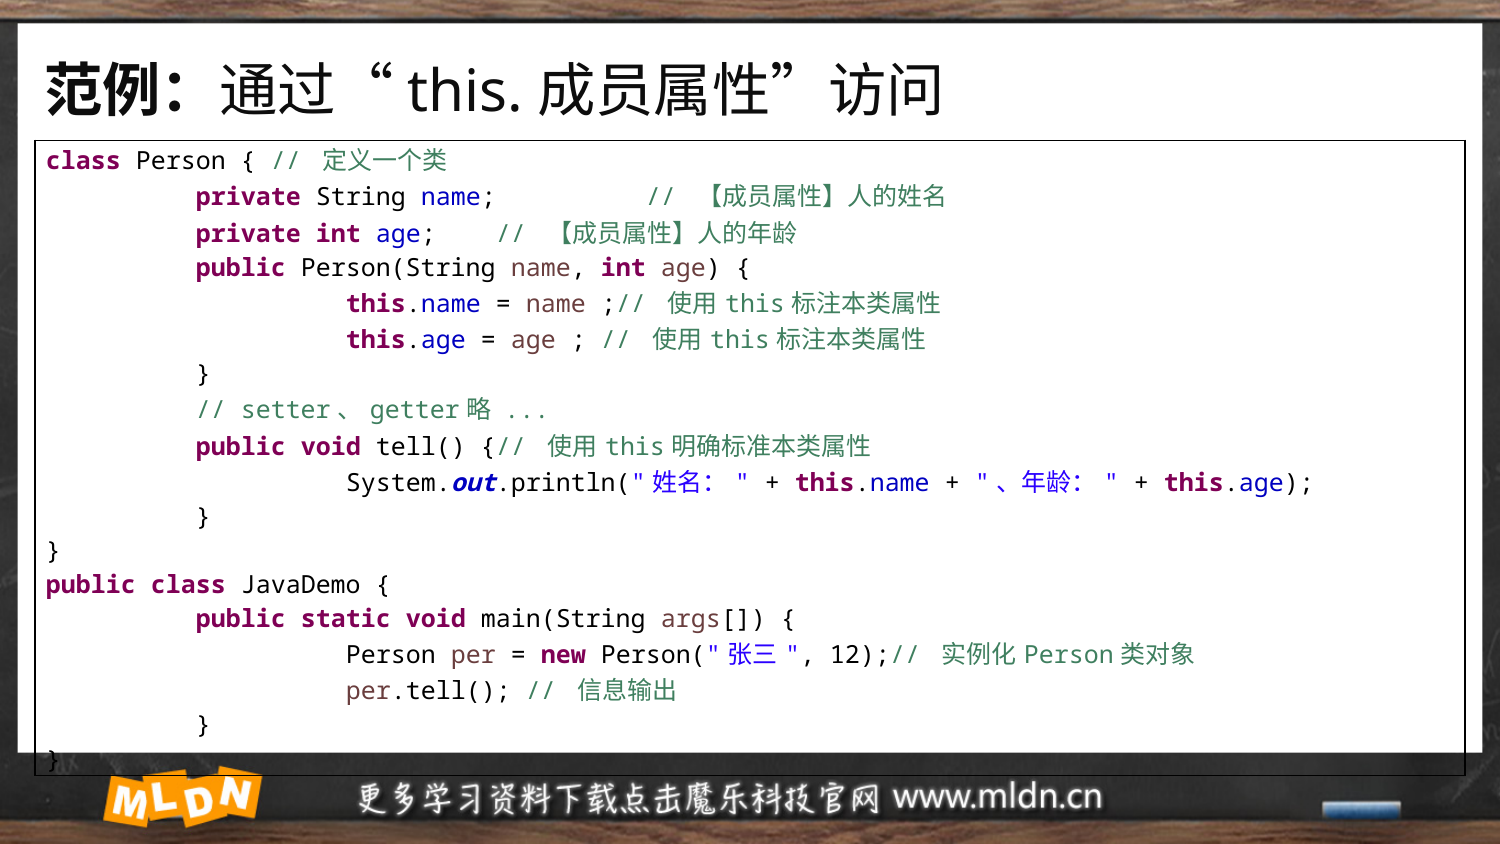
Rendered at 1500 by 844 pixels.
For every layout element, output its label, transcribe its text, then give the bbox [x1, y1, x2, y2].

table_header class Person { // 定义一个类 private String name; // 【成员属性】人的姓名 private int age; // 【成员属性】人的年龄 public Person(String name, int age) { this.name = name ;// 使用this标注本类属性 this.age = age ; // 使用this标注本类属性 } // setter、getter略 ... public void tell() {// 使用this明确标准本类属性 System.out.println("姓名：" + this.name + "、年龄：" + this.age); } } public class JavaDemo { public static void main(String args[]) { Person per = new Person("张三", 12);// 实例化Person类对象 per.tell(); // 信息输出 } } [36, 141, 1464, 775]
picture [0, 0, 1500, 844]
title 范例：通过“this.成员属性”访问 [29, 34, 1471, 141]
